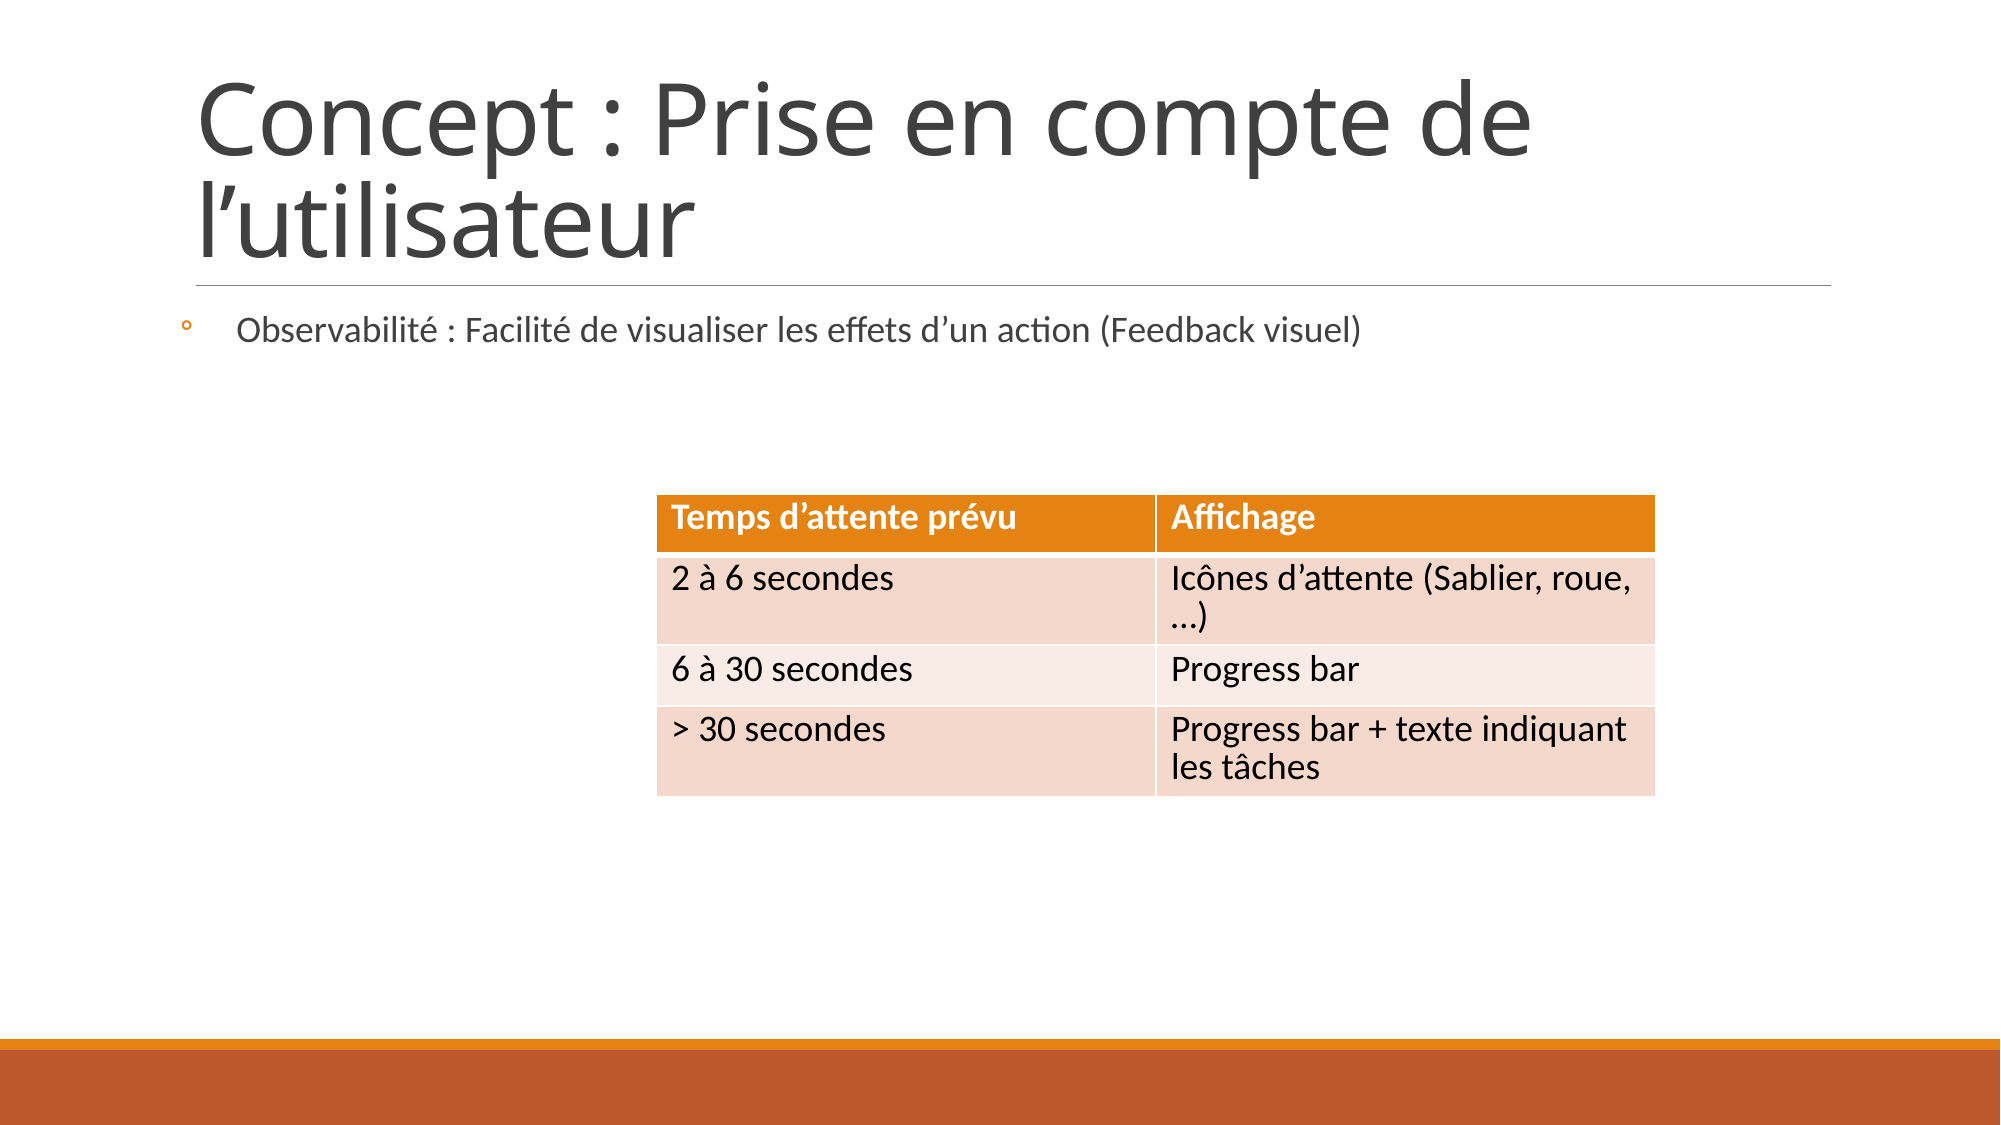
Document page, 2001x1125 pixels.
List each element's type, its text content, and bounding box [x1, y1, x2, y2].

table_cell 2 à 6 secondes [657, 558, 1155, 644]
table_cell Icônes d’attente (Sablier, roue, …) [1157, 558, 1655, 644]
table_cell > 30 secondes [657, 707, 1155, 796]
table_cell Progress bar + texte indiquant les tâches [1157, 707, 1655, 796]
list Observabilité : Facilité de visualiser les effets d’un action (Feedback visuel) [180, 302, 1830, 963]
table_cell Progress bar [1157, 646, 1655, 705]
table_header Temps d’attente prévu [657, 495, 1155, 552]
title Concept : Prise en compte de l’utilisateur [180, 47, 1830, 285]
table_header Affichage [1157, 495, 1655, 552]
table_cell 6 à 30 secondes [657, 646, 1155, 705]
